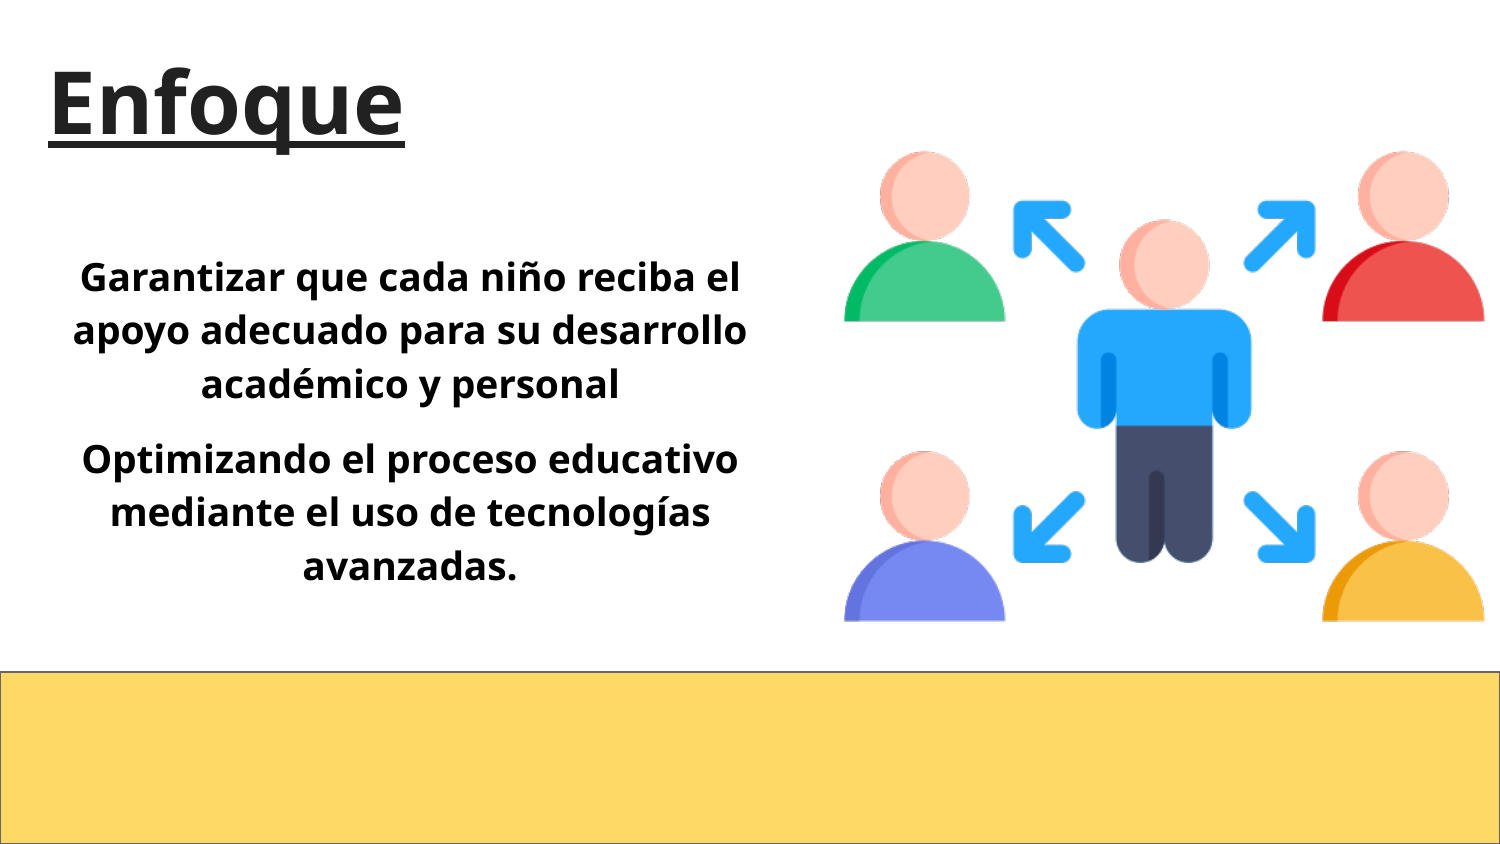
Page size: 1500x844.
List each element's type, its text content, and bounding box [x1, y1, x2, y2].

picture [844, 66, 1485, 707]
title Enfoque [32, 32, 1431, 164]
list Garantizar que cada niño reciba el apoyo adecuado para su desarrollo académico y personal Optimizando el proceso educativo mediante el uso de tecnologías avanzadas. [32, 230, 788, 606]
text_box [0, 671, 1500, 844]
